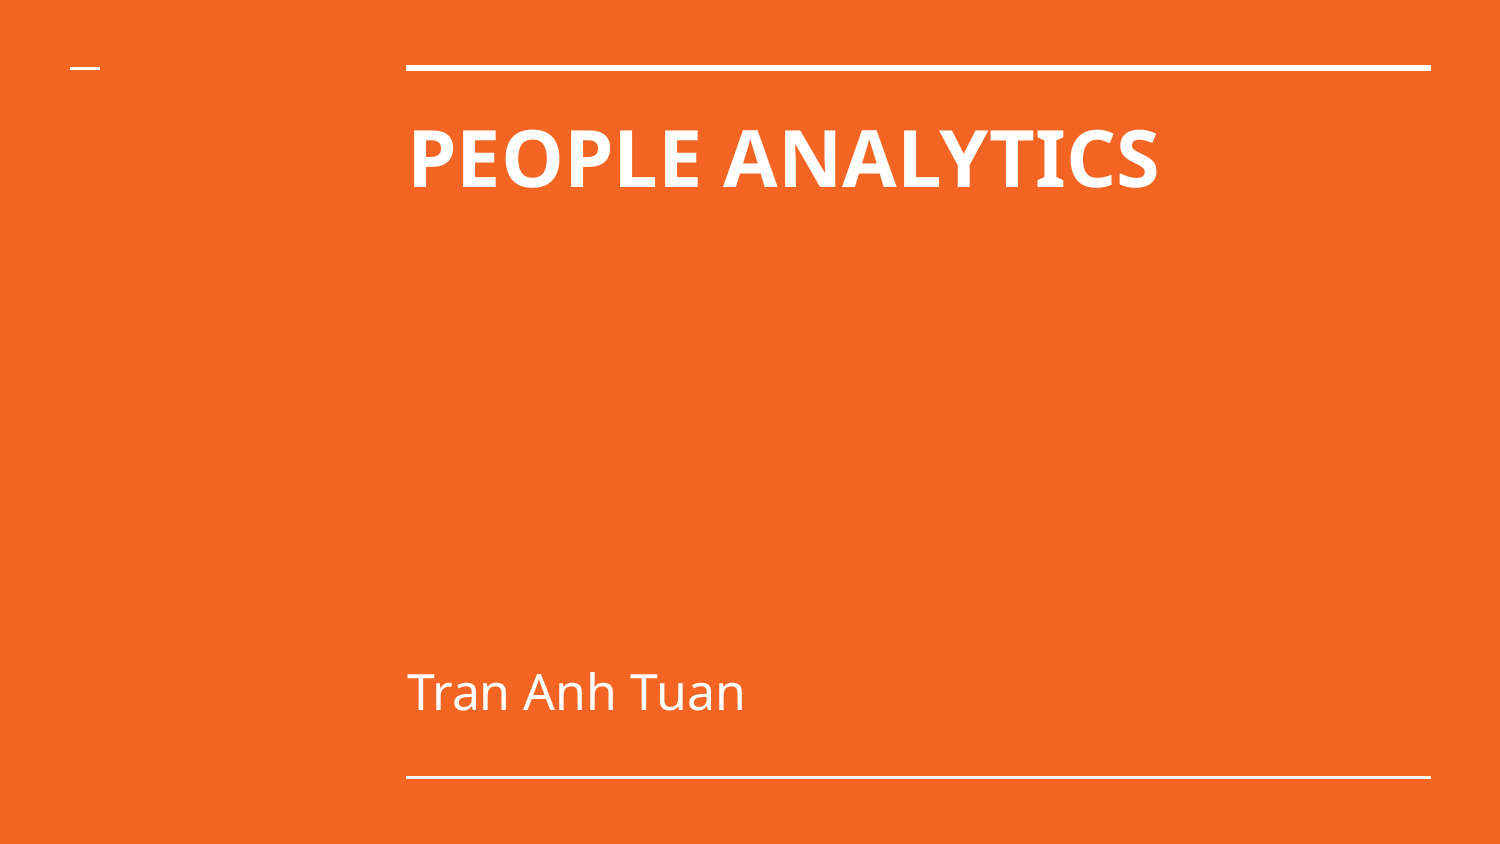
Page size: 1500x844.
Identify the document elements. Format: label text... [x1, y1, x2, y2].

subtitle Tran Anh Tuan [392, 637, 1431, 735]
title PEOPLE ANALYTICS [392, 93, 1500, 347]
